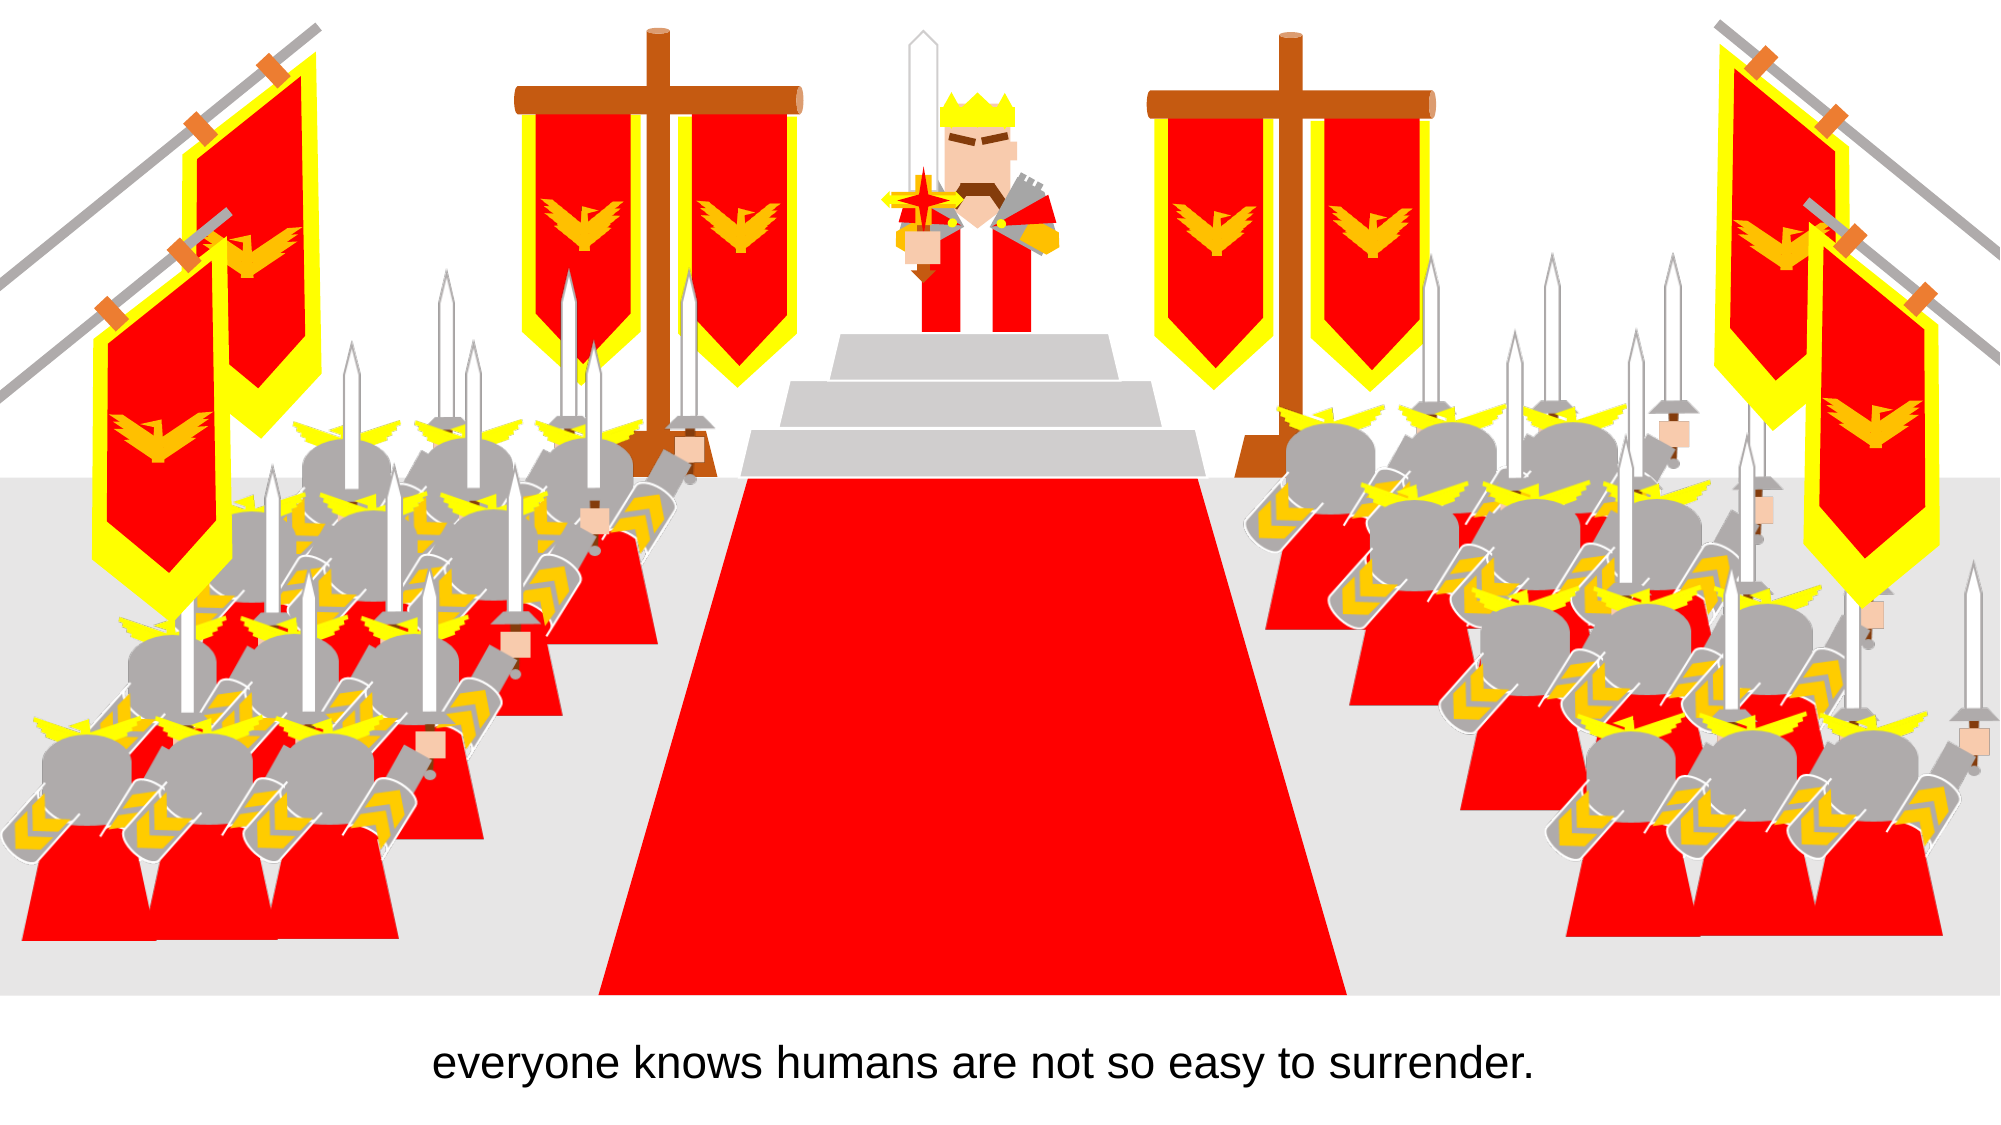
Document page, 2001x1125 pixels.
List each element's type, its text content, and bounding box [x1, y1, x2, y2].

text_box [0, 27, 2000, 996]
text_box everyone knows humans are not so easy to surrender. [417, 1025, 1586, 1096]
